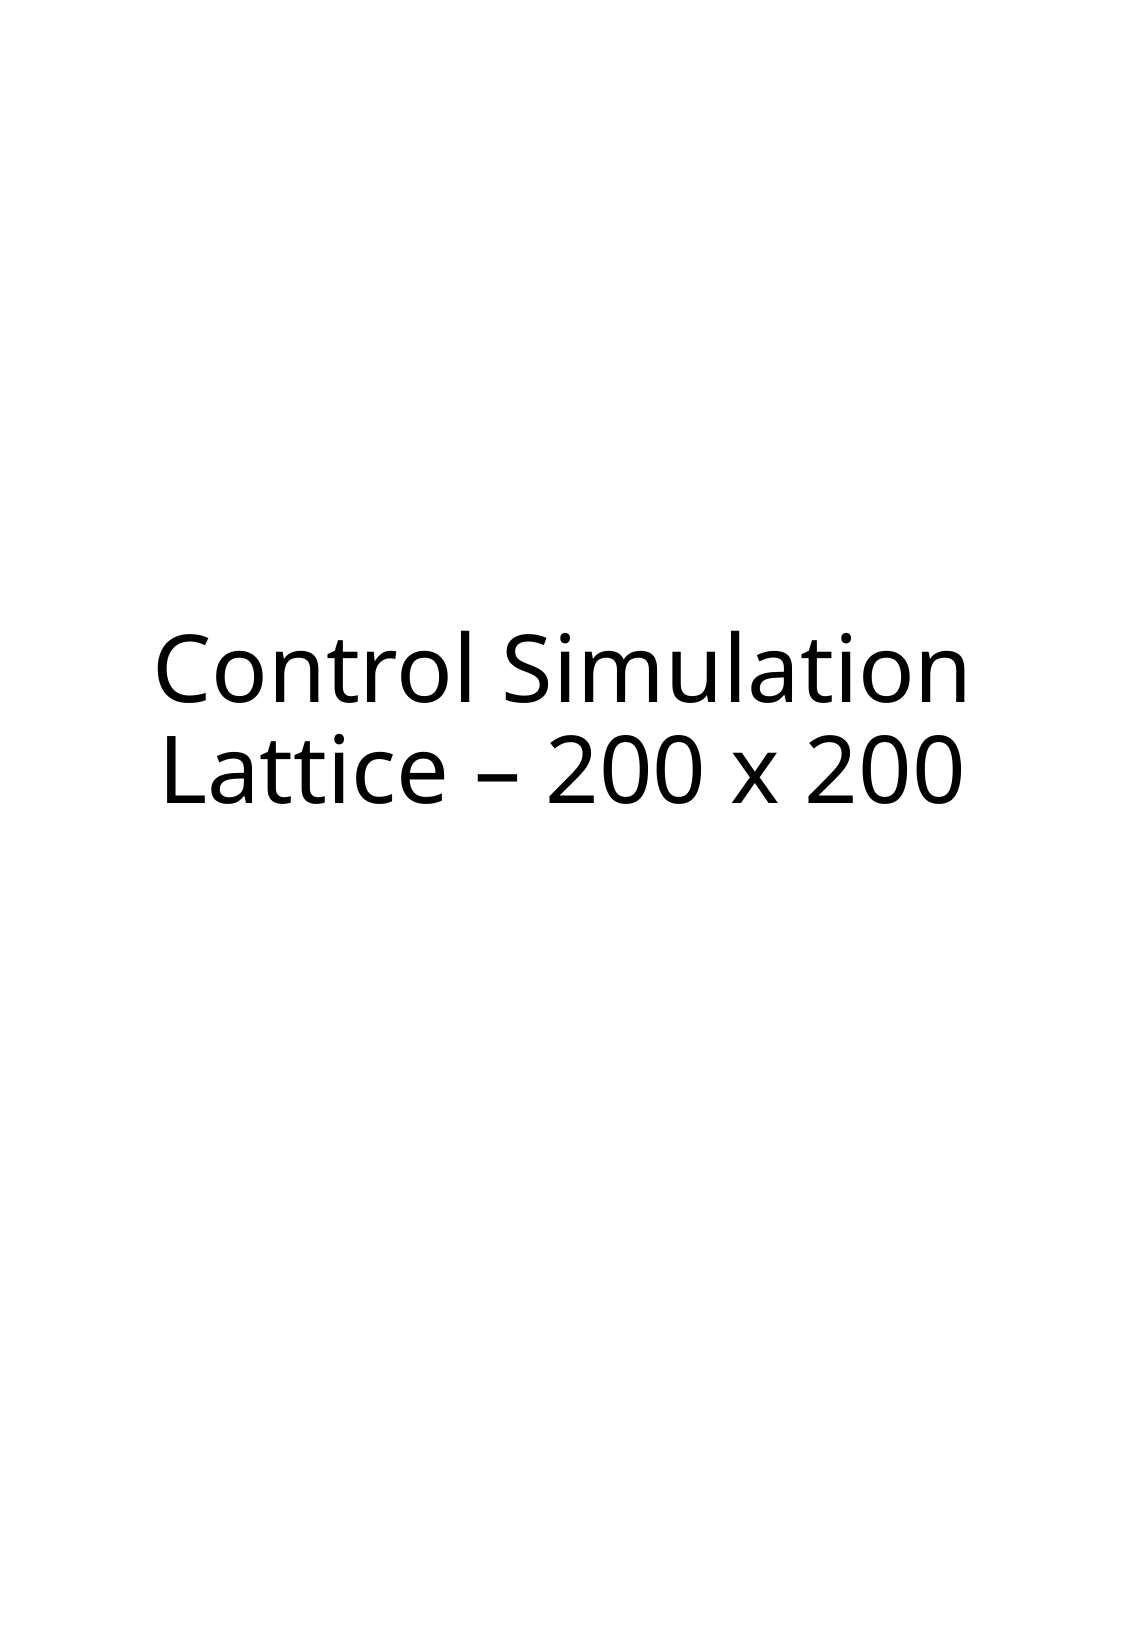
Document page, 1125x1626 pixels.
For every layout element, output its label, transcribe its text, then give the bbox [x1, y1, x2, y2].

title Control Simulation Lattice – 200 x 200 [84, 265, 1041, 832]
